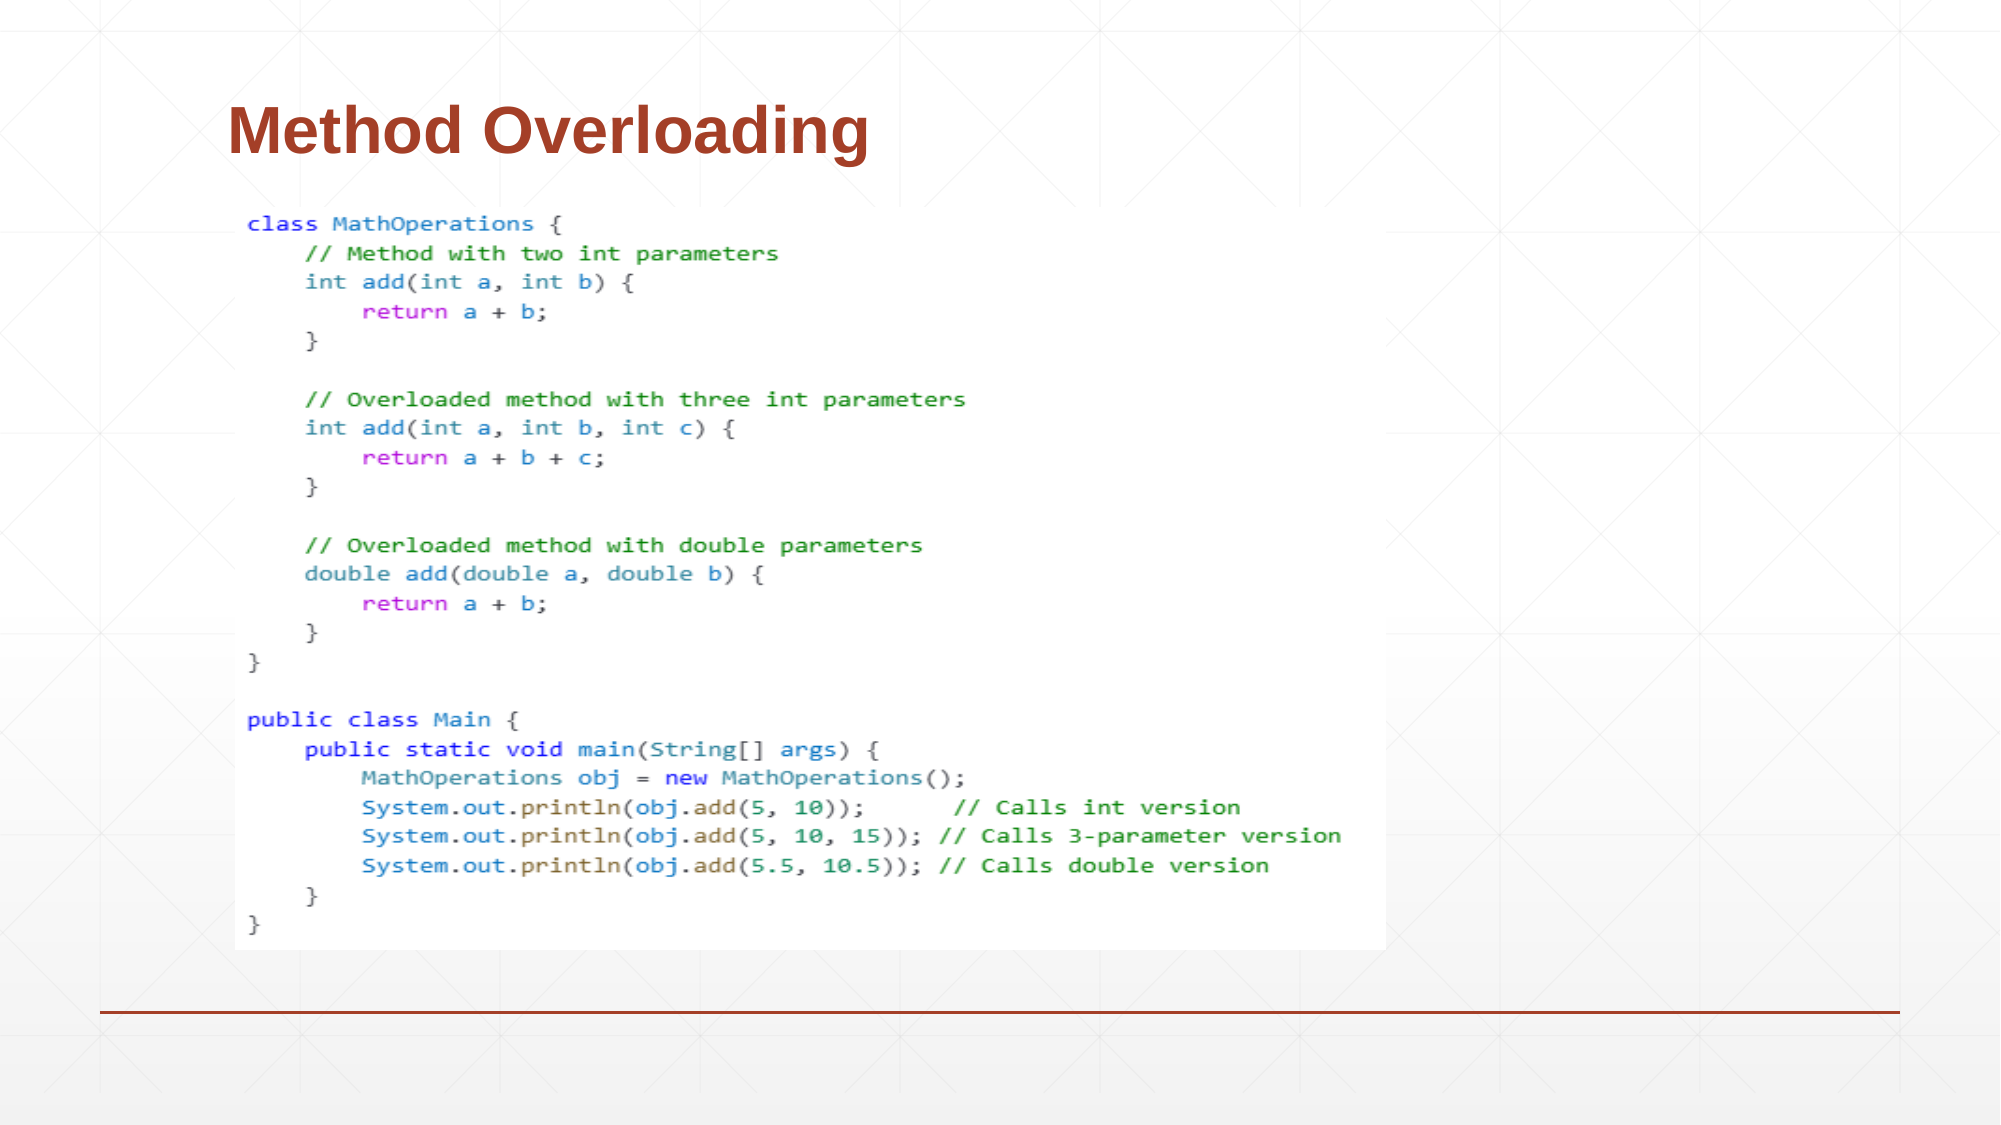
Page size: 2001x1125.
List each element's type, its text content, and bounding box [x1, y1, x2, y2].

title Method Overloading [212, 82, 1788, 175]
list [235, 207, 1386, 950]
